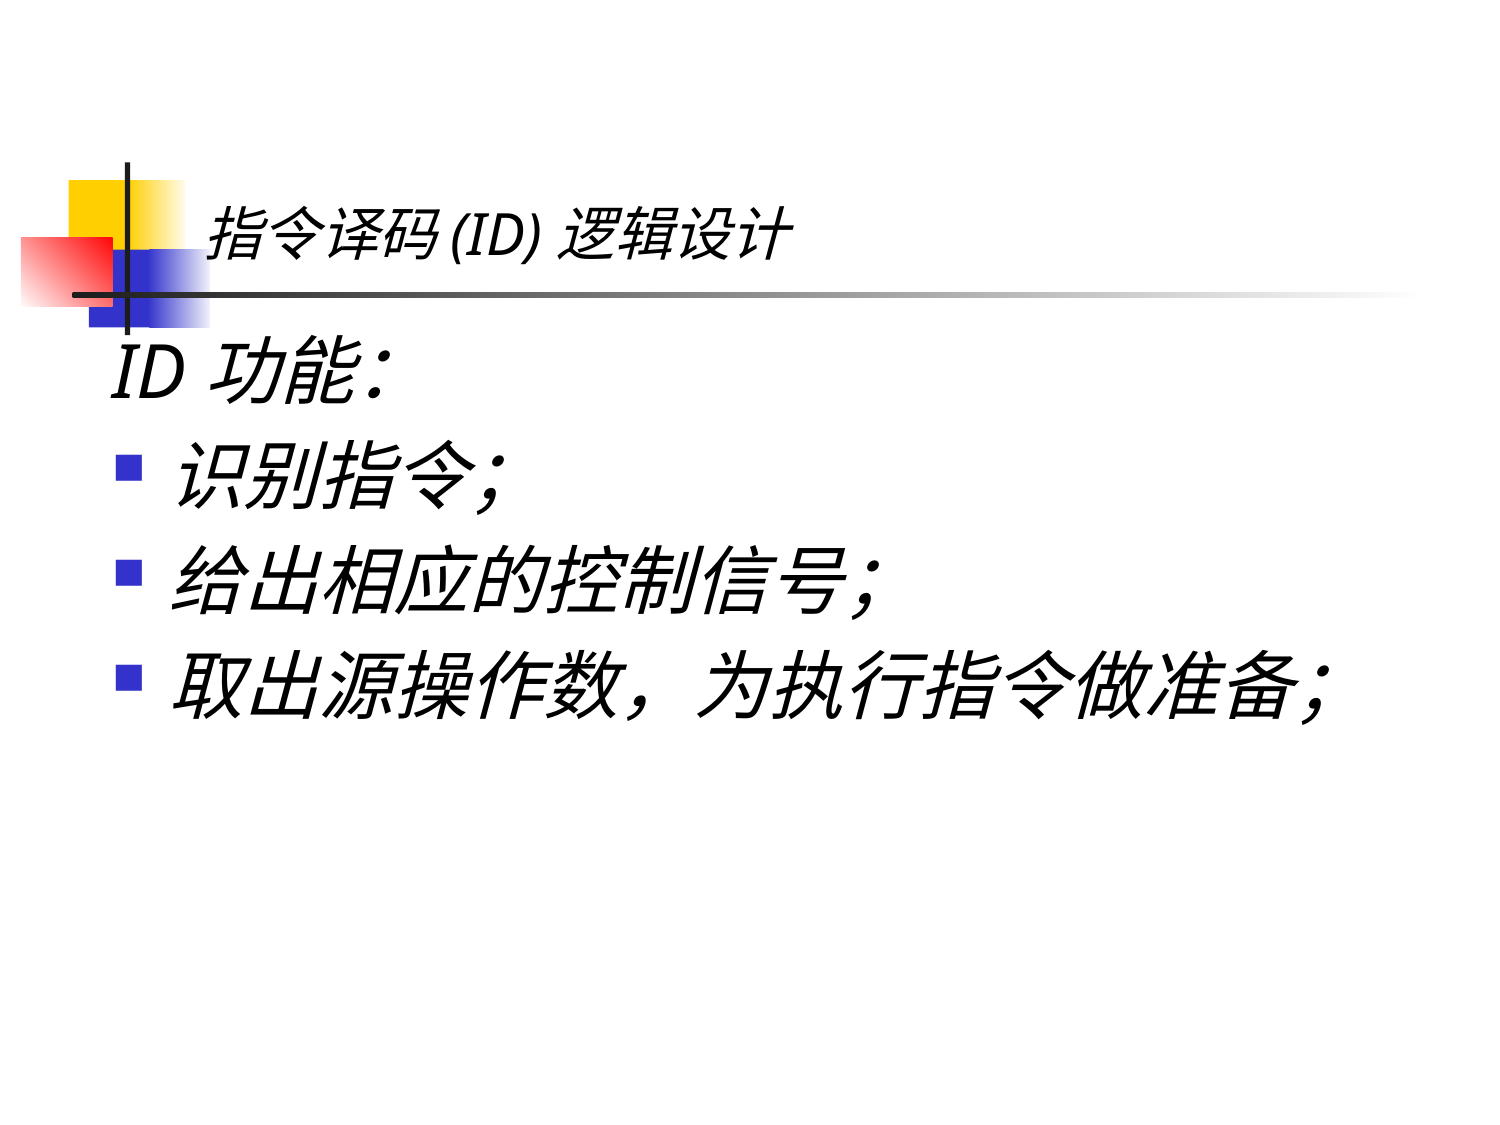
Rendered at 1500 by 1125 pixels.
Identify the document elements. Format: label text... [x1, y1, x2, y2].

title 指令译码(ID)逻辑设计 [188, 171, 1468, 275]
list ID功能： 识别指令； 给出相应的控制信号； 取出源操作数，为执行指令做准备； [97, 316, 1403, 1125]
